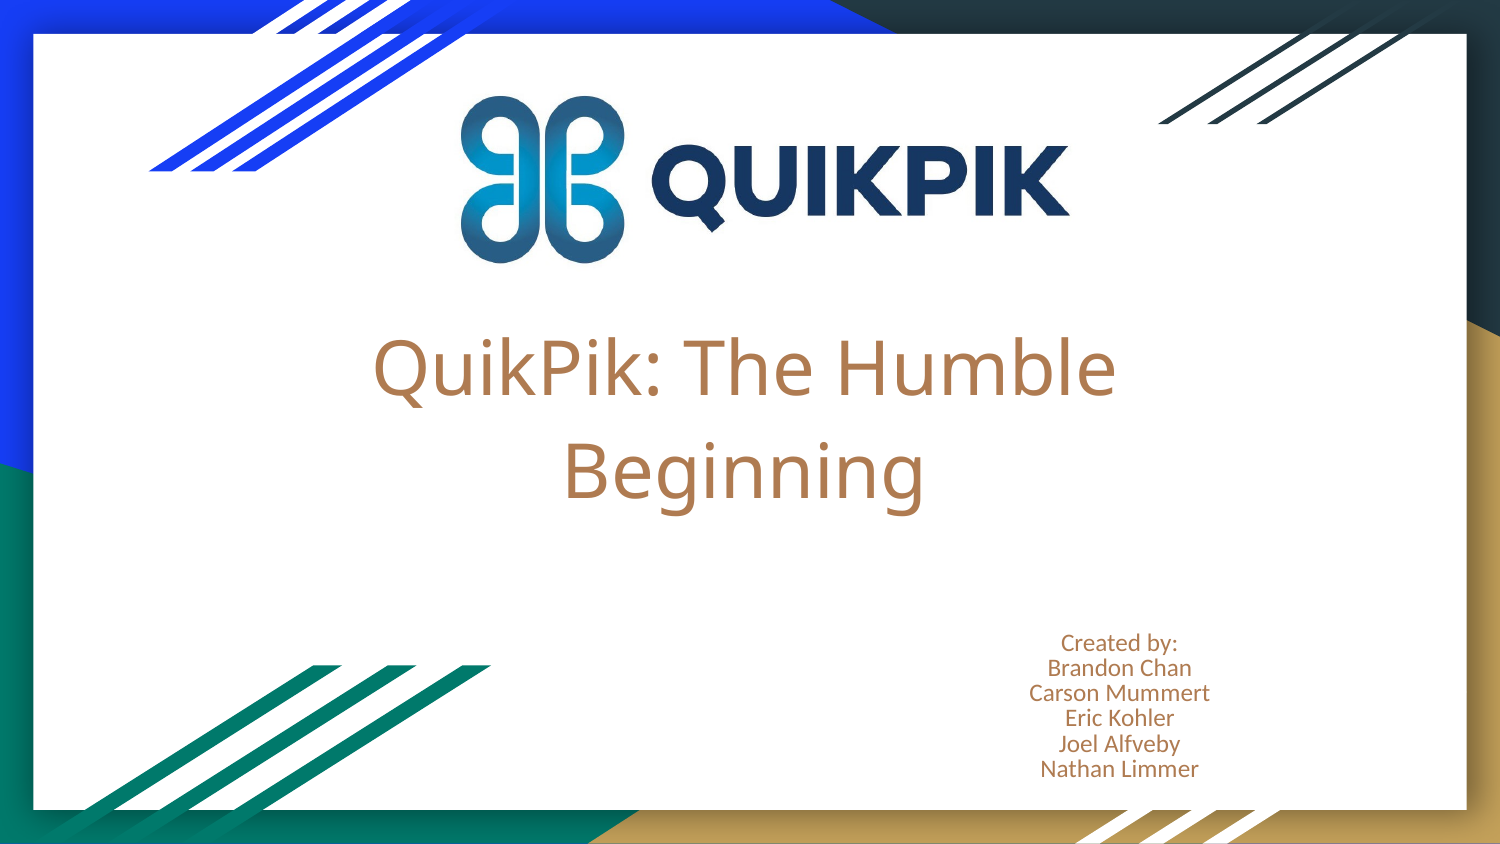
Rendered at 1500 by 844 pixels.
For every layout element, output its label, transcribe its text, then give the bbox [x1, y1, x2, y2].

title QuikPik: The Humble Beginning [304, 298, 1185, 537]
picture [415, 81, 1085, 275]
subtitle Created by: Brandon Chan Carson Mummert Eric Kohler Joel Alfveby Nathan Limmer [835, 617, 1405, 800]
